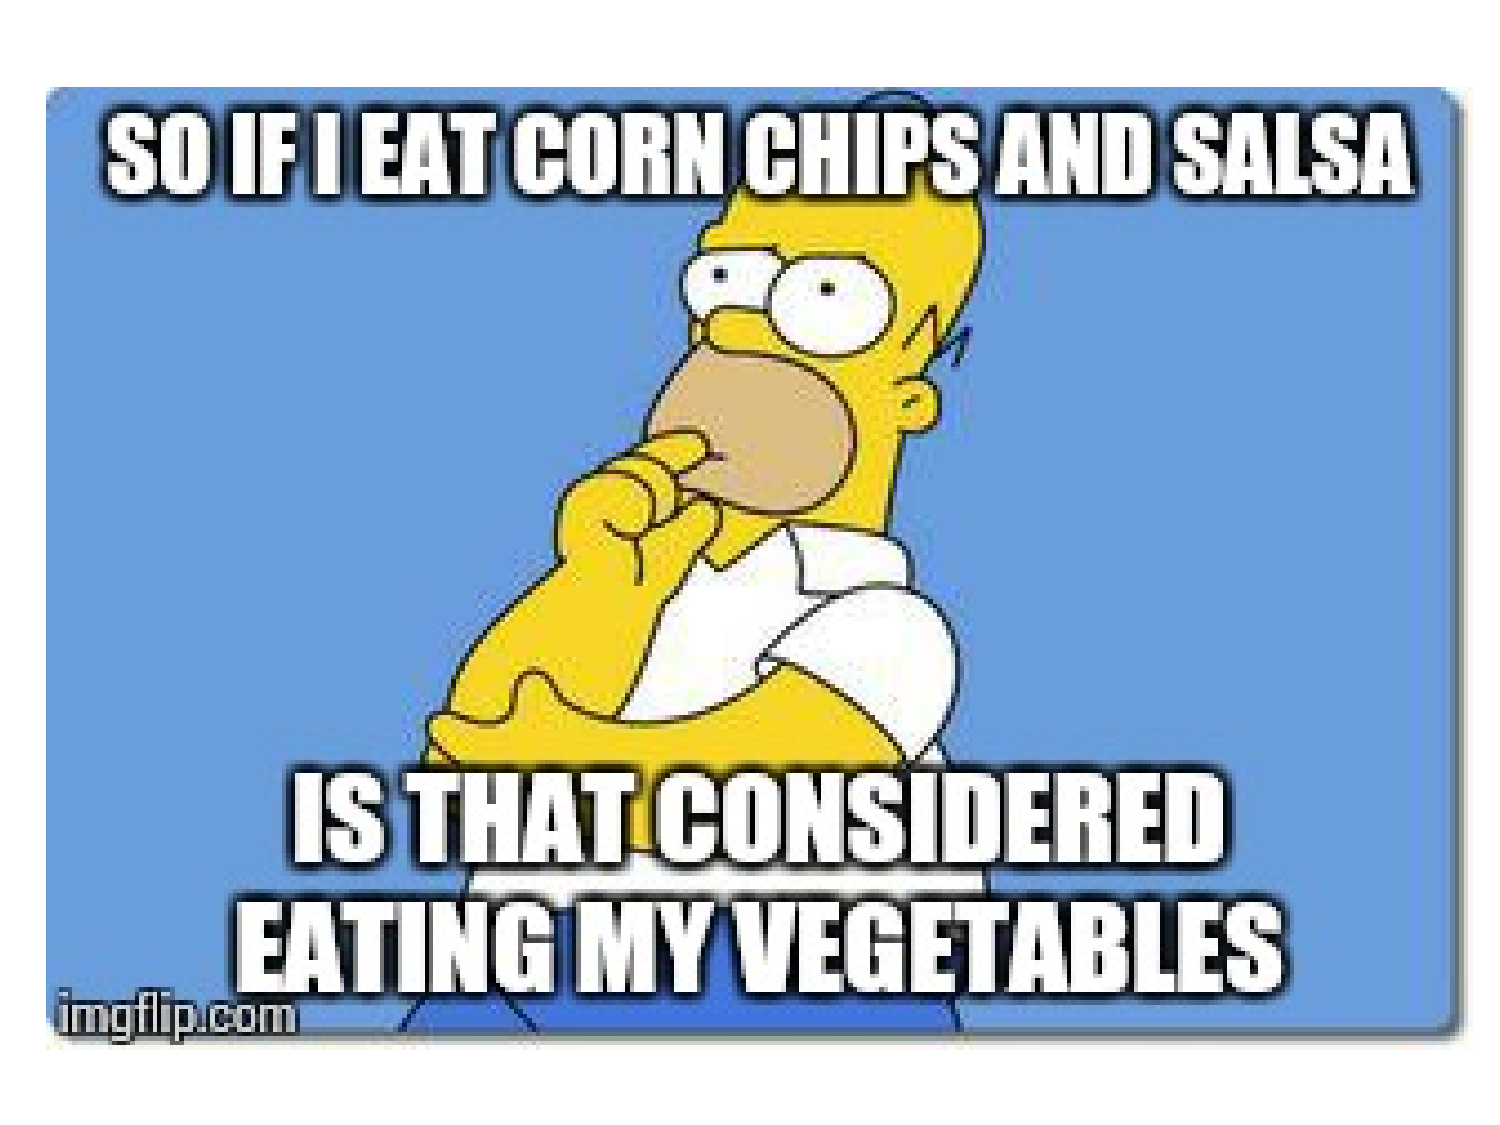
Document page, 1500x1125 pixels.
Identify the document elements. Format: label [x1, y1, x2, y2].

picture [45, 87, 1473, 1051]
